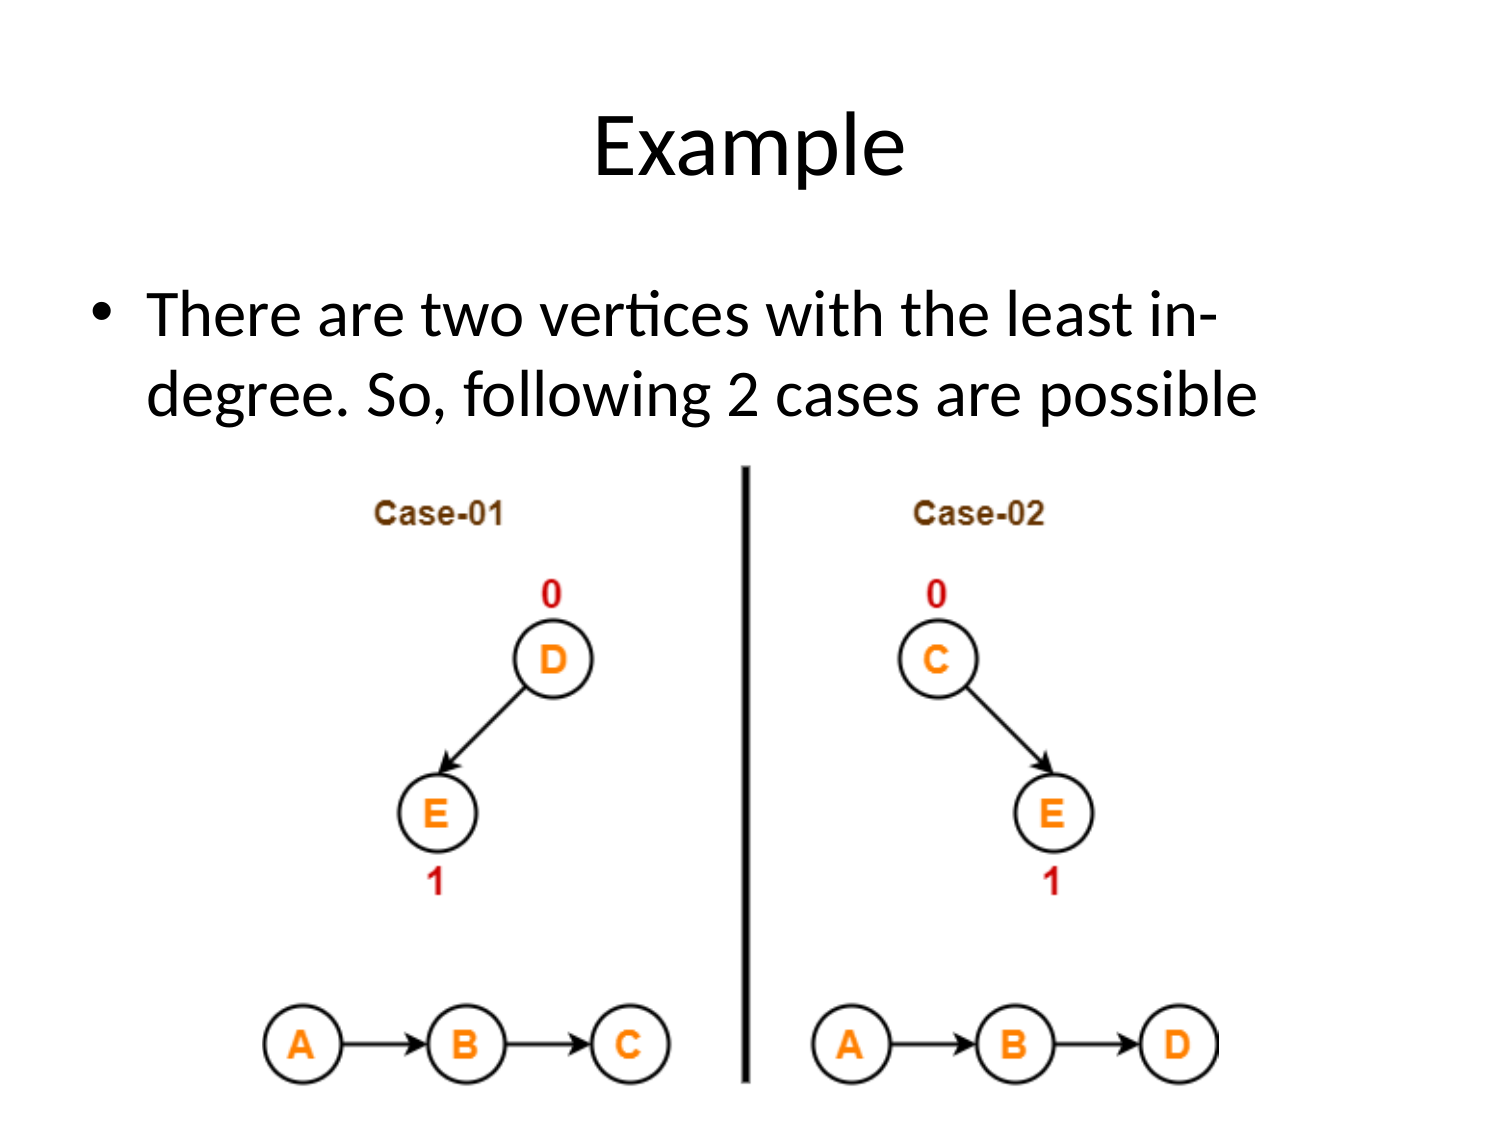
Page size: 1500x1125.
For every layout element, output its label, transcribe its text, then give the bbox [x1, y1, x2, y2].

title Example [75, 45, 1425, 233]
picture [262, 462, 1219, 1088]
list There are two vertices with the least in-degree. So, following 2 cases are possible [75, 262, 1425, 1005]
